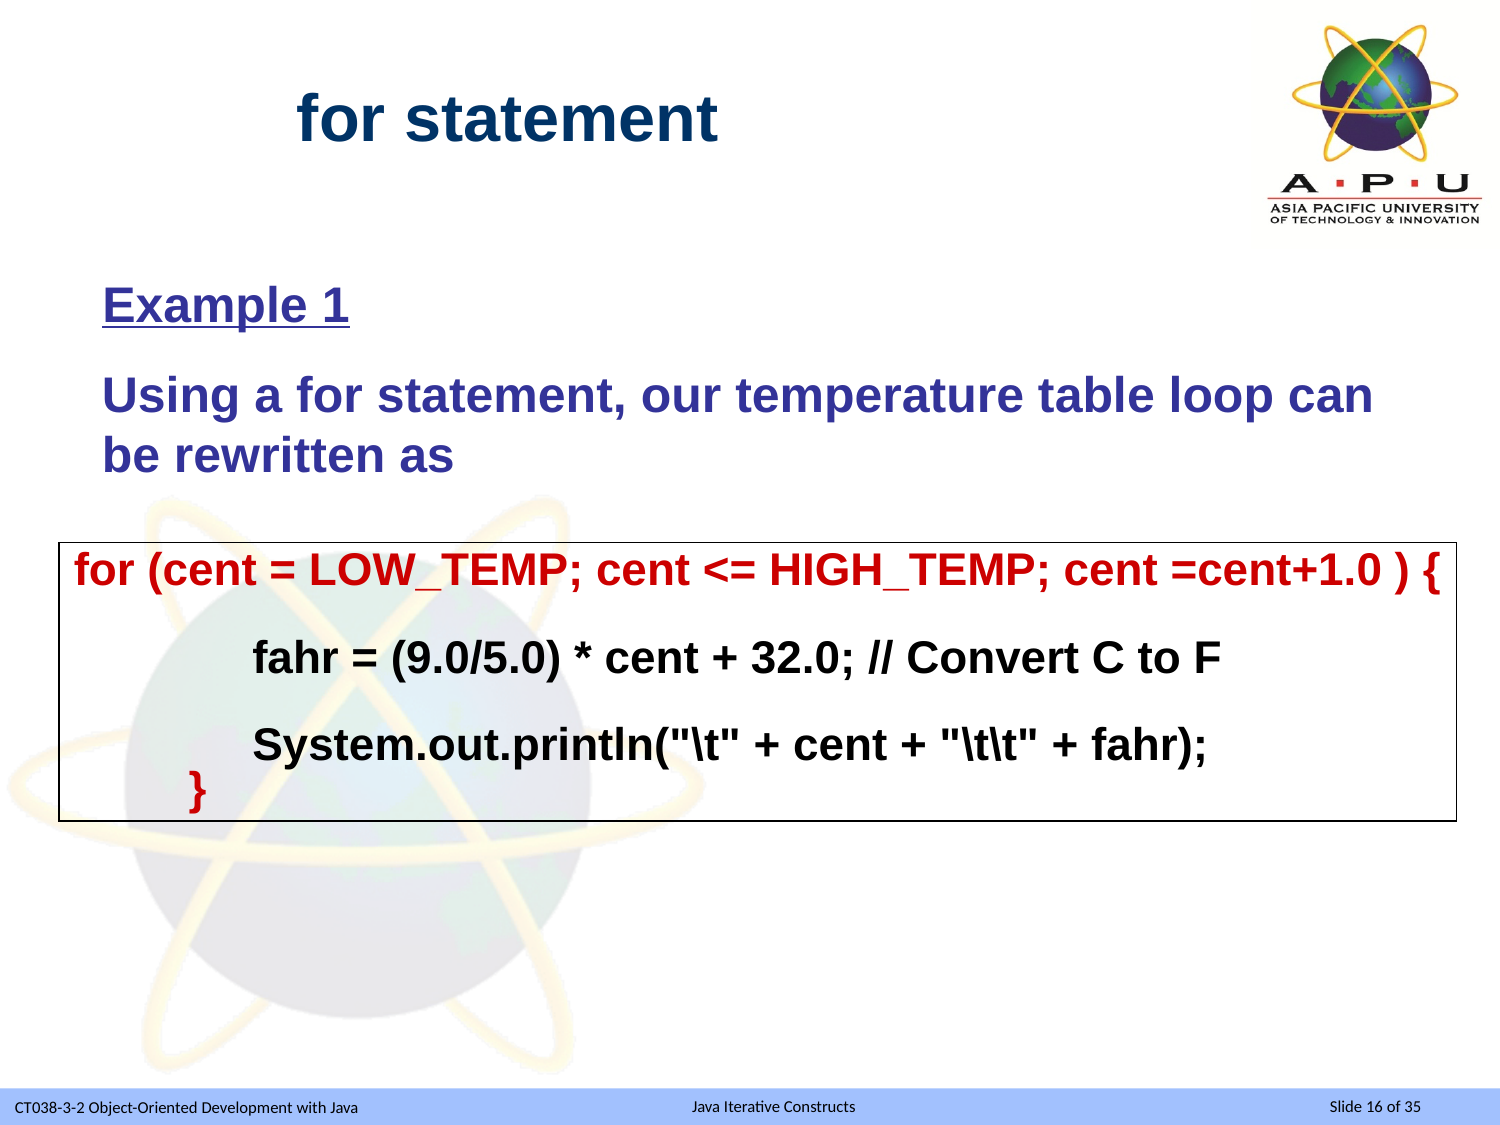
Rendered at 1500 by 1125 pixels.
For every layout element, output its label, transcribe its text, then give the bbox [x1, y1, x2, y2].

text_box Using a for statement, our temperature table loop can be rewritten as [87, 355, 1404, 490]
picture [1251, 0, 1500, 249]
text_box for statement [282, 67, 734, 163]
text_box Example 1 [87, 265, 388, 341]
text_box for (cent = LOW_TEMP; cent <= HIGH_TEMP; cent =cent+1.0 ) { fahr = (9.0/5.0) * cent + 32.0; // Convert C to F System.out.println("\t" + cent + "\t\t" + fahr); } [59, 542, 1457, 821]
